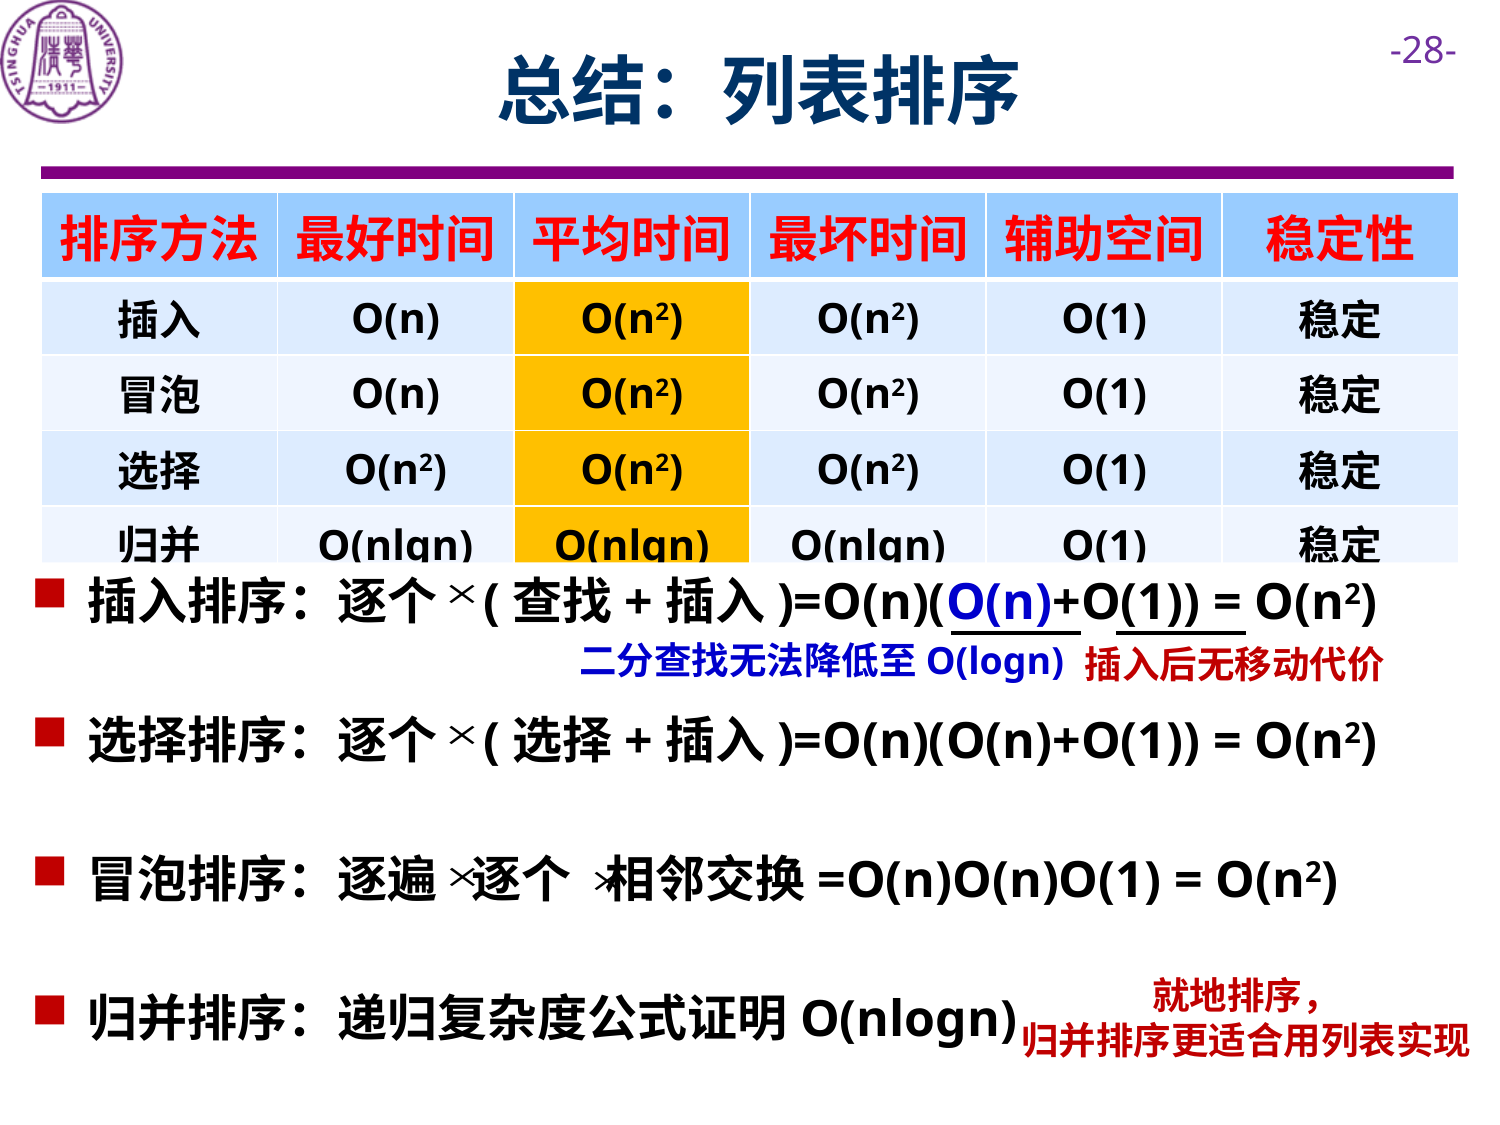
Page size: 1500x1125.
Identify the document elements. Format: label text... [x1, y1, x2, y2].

table_cell O(n2) [751, 282, 985, 354]
table_cell 稳定 [1223, 356, 1458, 430]
table_cell 稳定 [1223, 507, 1458, 560]
text_box 就地排序， 归并排序更适合用列表实现 [983, 964, 1500, 1069]
table_cell O(n2) [751, 431, 985, 505]
table_cell O(1) [987, 507, 1221, 560]
table_header 最好时间 [278, 193, 513, 277]
table_cell 稳定 [1223, 431, 1458, 505]
table_cell O(nlgn) [751, 507, 985, 560]
table_header 辅助空间 [987, 193, 1221, 277]
picture [0, 0, 124, 124]
table_header 稳定性 [1223, 193, 1458, 277]
table_cell 选择 [42, 431, 277, 505]
table_cell 稳定 [1223, 282, 1458, 354]
table_cell 插入 [42, 282, 277, 354]
table_header 平均时间 [515, 193, 749, 277]
table_cell O(nlgn) [515, 507, 749, 560]
table_cell O(n2) [515, 431, 749, 505]
table_cell O(n2) [751, 356, 985, 430]
table_cell O(n2) [515, 356, 749, 430]
text_box 归并排序：递归复杂度公式证明O(nlogn) [16, 979, 983, 1055]
table_cell 归并 [42, 507, 277, 560]
table_cell O(n2) [278, 431, 513, 505]
text_box 插入后无移动代价 [1069, 648, 1400, 694]
table_cell O(n) [278, 282, 513, 354]
table_cell O(n2) [515, 282, 749, 354]
table_header 排序方法 [42, 193, 277, 277]
table_cell O(n) [278, 356, 513, 430]
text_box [16, 562, 1479, 639]
table_header 最坏时间 [751, 193, 985, 277]
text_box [16, 701, 1479, 778]
title 总结：列表排序 [135, 13, 1383, 165]
table_cell 冒泡 [42, 356, 277, 430]
table_cell O(1) [987, 431, 1221, 505]
table_cell O(nlgn) [278, 507, 513, 560]
table_cell O(1) [987, 356, 1221, 430]
table_cell O(1) [987, 282, 1221, 354]
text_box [16, 840, 1500, 917]
text_box 二分查找无法降低至O(logn) [564, 648, 1069, 690]
